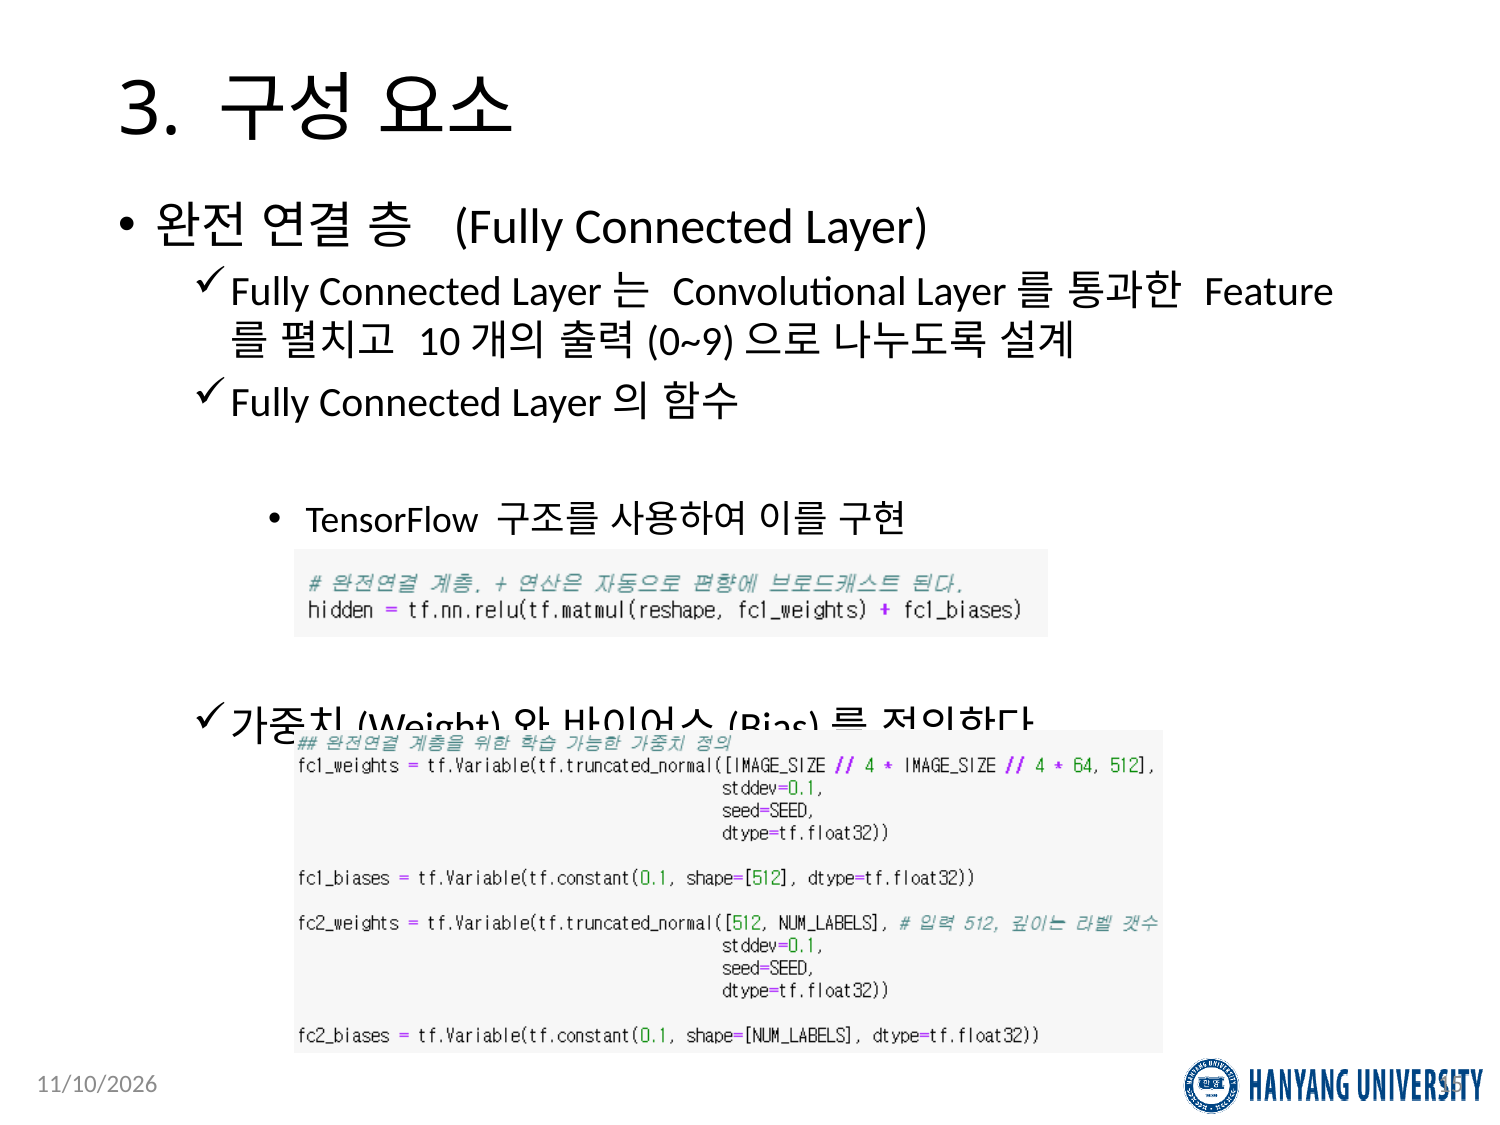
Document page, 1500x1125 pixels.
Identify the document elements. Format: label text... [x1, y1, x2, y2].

slide_number 15 [1141, 1052, 1479, 1113]
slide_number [21, 1052, 359, 1113]
title 3. 구성 요소 [103, 43, 1397, 177]
picture [294, 549, 1048, 637]
picture [294, 730, 1163, 1053]
picture [1180, 1057, 1491, 1116]
